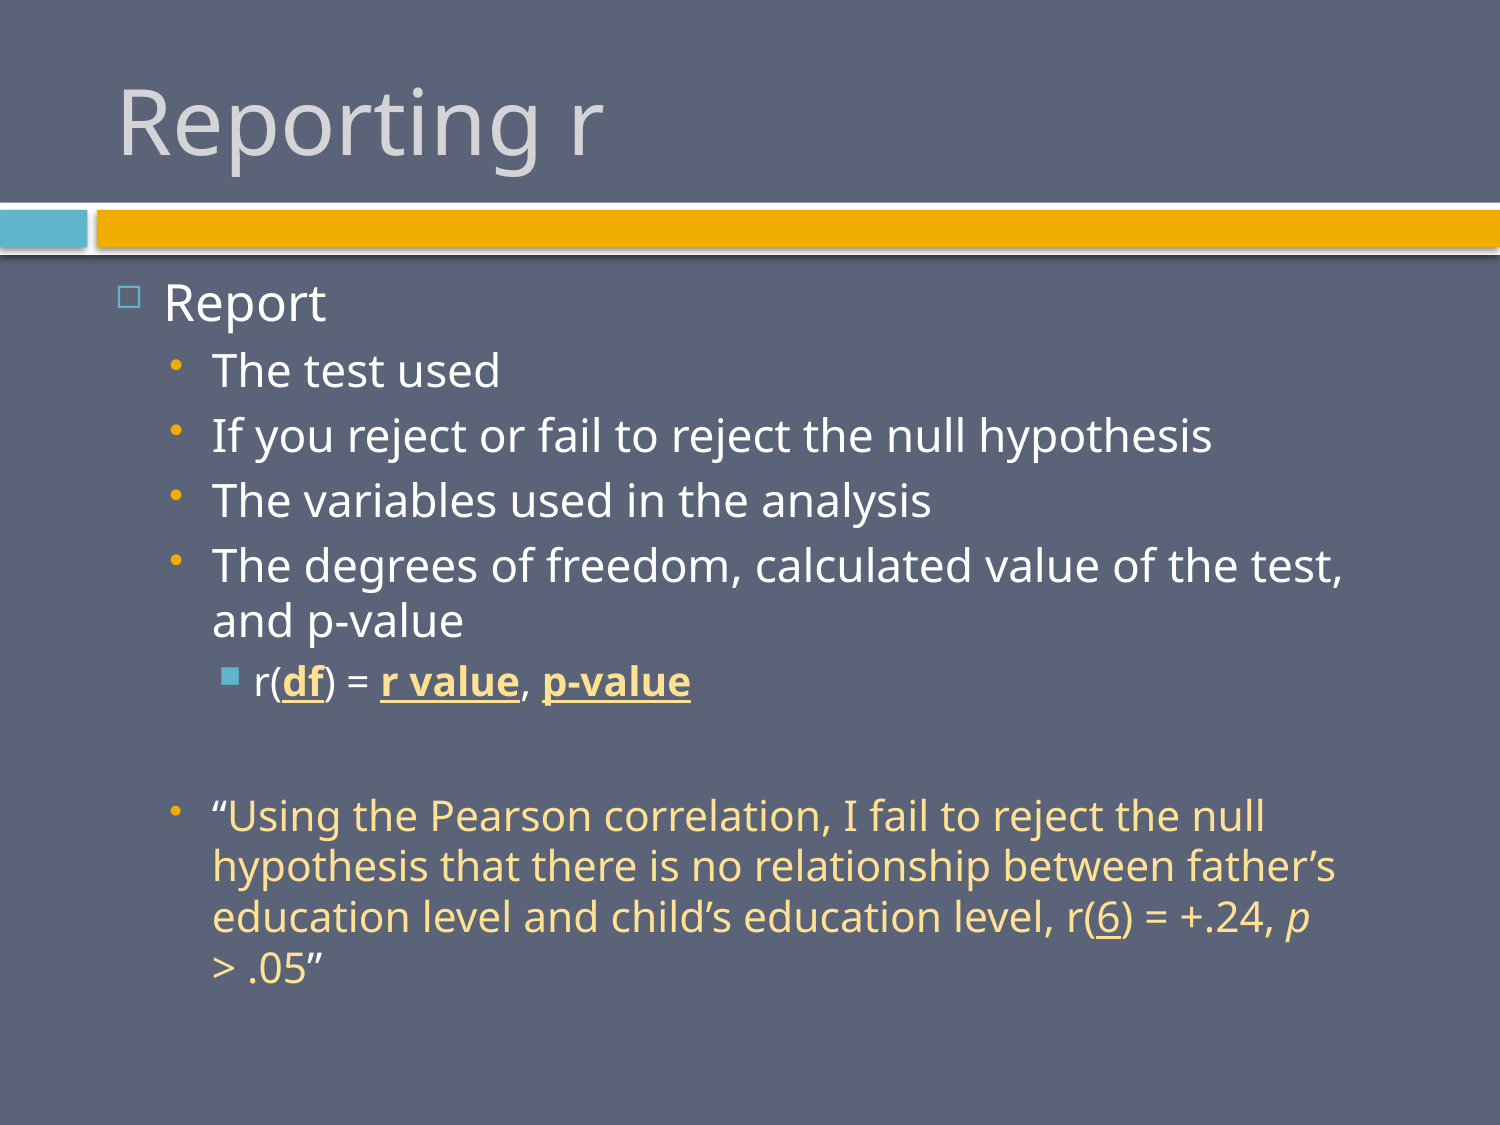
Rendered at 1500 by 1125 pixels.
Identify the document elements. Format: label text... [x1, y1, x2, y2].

list Report The test used If you reject or fail to reject the null hypothesis The variables used in the analysis The degrees of freedom, calculated value of the test, and p-value r(df) = r value, p-value “Using the Pearson correlation, I fail to reject the null hypothesis that there is no relationship between father’s education level and child’s education level, r(6) = +.24, p > .05” [100, 262, 1439, 1001]
title Reporting r [100, 37, 1439, 201]
